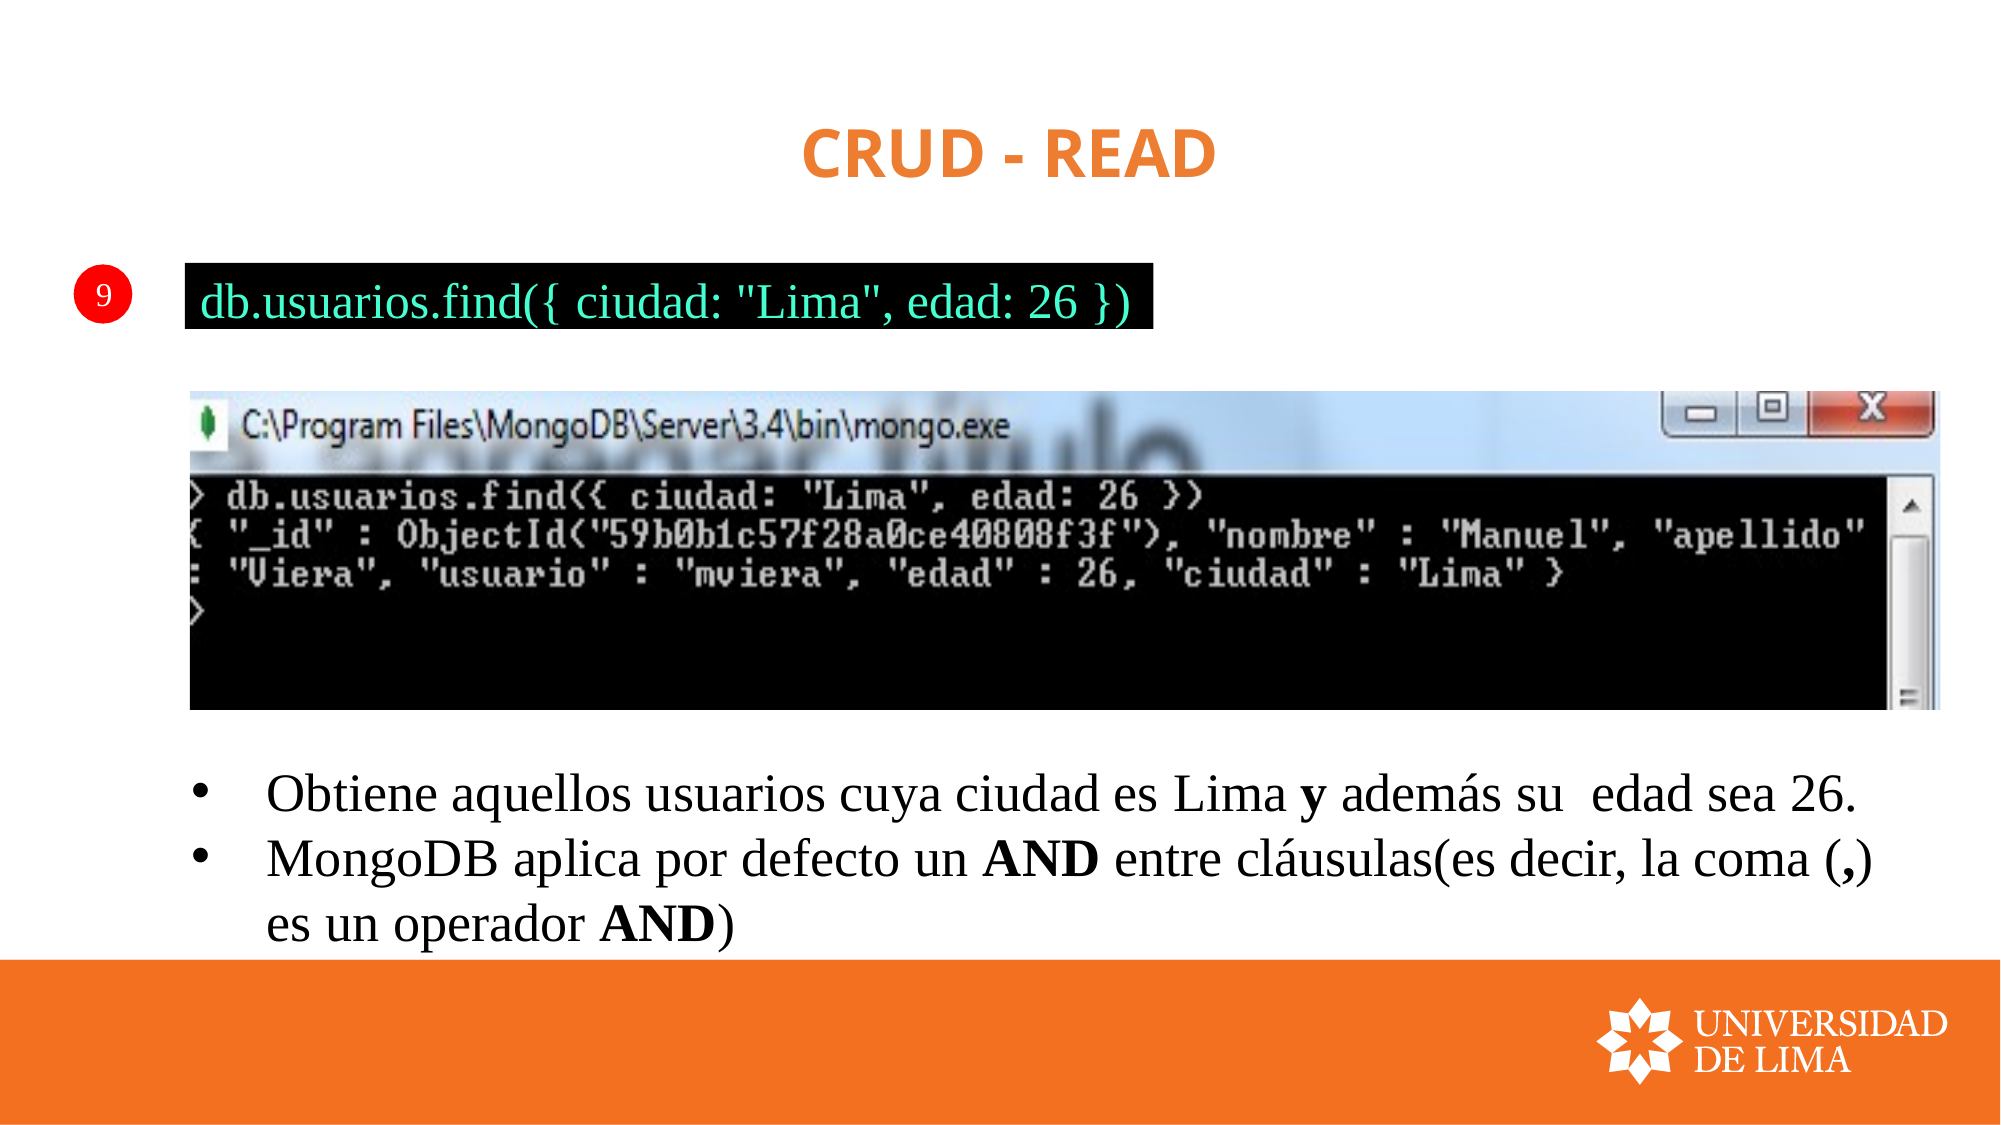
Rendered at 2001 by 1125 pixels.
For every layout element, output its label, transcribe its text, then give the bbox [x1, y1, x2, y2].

text_box Obtiene aquellos usuarios cuya ciudad es Lima y además su edad sea 26. MongoDB aplica por defecto un AND entre cláusulas(es decir, la coma (,) es un operador AND) [189, 755, 1917, 953]
title CRUD - READ [84, 96, 1936, 216]
text_box [189, 391, 1941, 710]
text_box 9 [84, 271, 123, 313]
text_box [73, 264, 133, 324]
picture [0, 0, 2001, 1125]
text_box db.usuarios.find({ ciudad: "Lima", edad: 26 }) [184, 262, 1154, 329]
